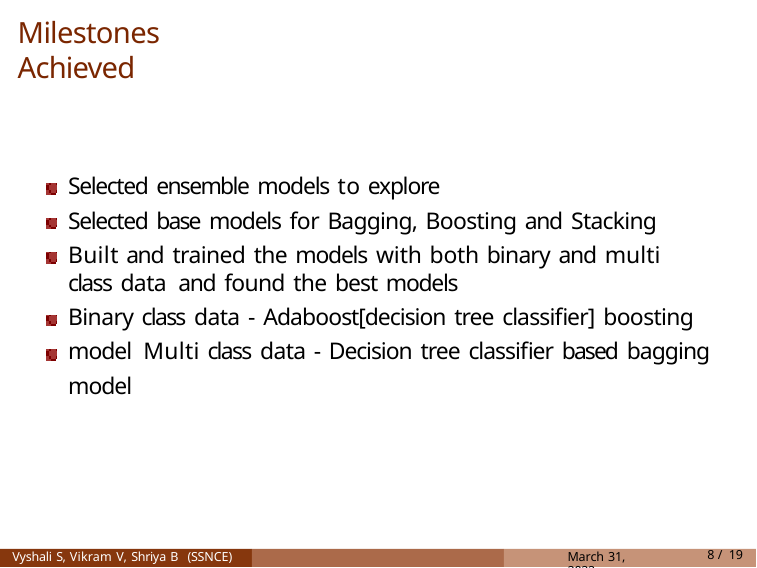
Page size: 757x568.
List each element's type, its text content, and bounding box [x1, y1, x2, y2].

picture [45, 349, 58, 361]
picture [45, 314, 58, 327]
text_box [0, 548, 757, 568]
title Milestones Achieved [15, 11, 266, 110]
picture [45, 183, 58, 195]
picture [45, 217, 58, 229]
picture [45, 252, 58, 264]
list Selected ensemble models to explore Selected base models for Bagging, Boosting and Stacking Built and trained the models with both binary and multi class data and found the best models Binary class data - Adaboost[decision tree classifier] boosting model Multi class data - Decision tree classifier based bagging model [39, 162, 718, 487]
